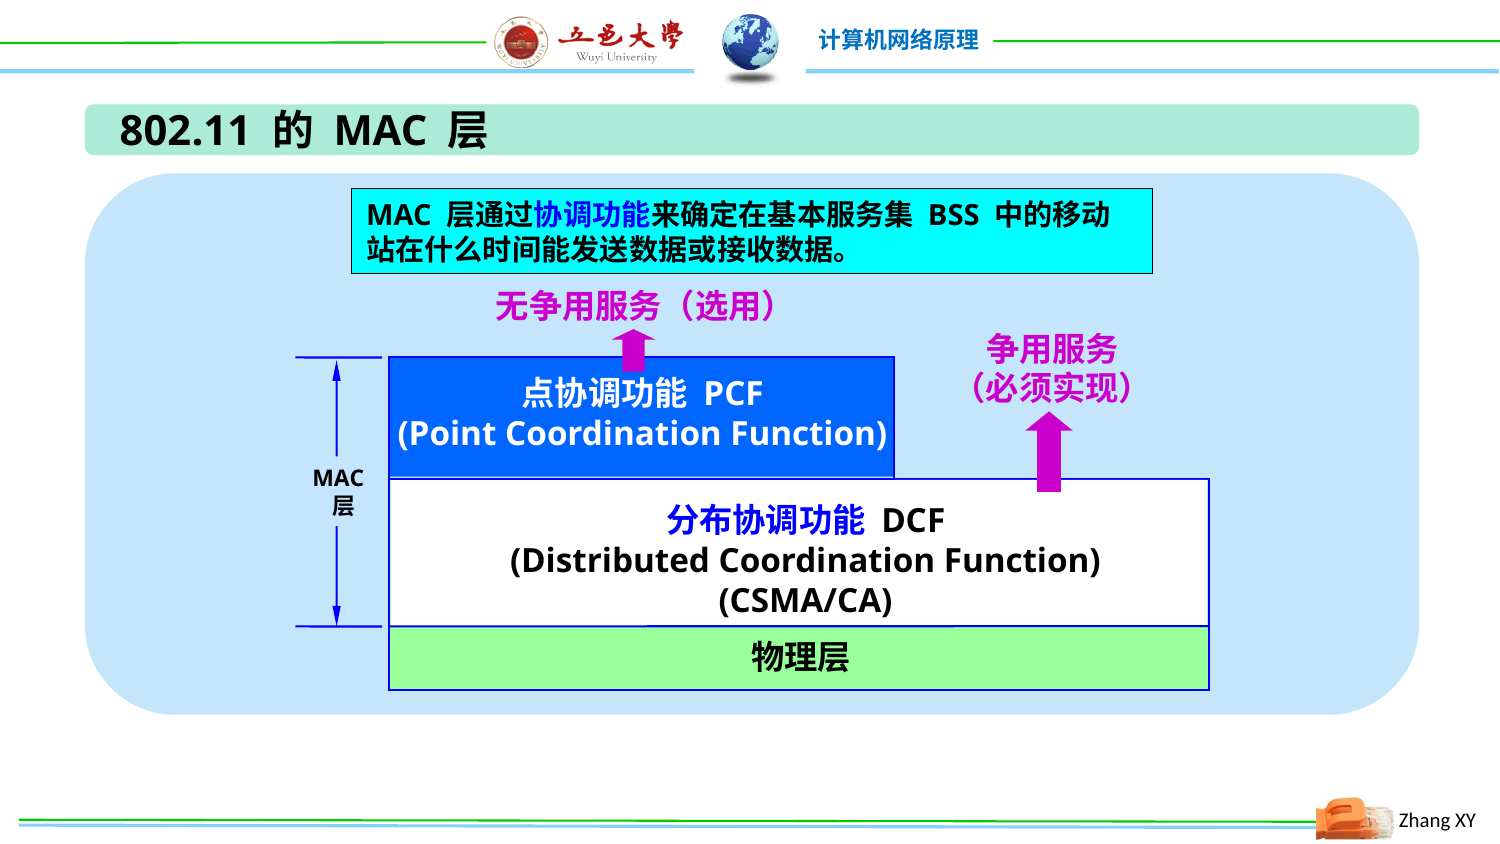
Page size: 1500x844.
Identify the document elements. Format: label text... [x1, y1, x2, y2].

picture [494, 15, 697, 69]
text_box 802.11 的 MAC 层 [104, 96, 515, 162]
picture [1316, 796, 1394, 840]
picture [720, 12, 780, 88]
text_box [84, 104, 104, 156]
text_box [515, 104, 1420, 156]
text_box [294, 277, 1210, 691]
text_box MAC 层通过协调功能来确定在基本服务集 BSS 中的移动站在什么时间能发送数据或接收数据。 [351, 188, 1153, 274]
text_box [82, 171, 1422, 717]
